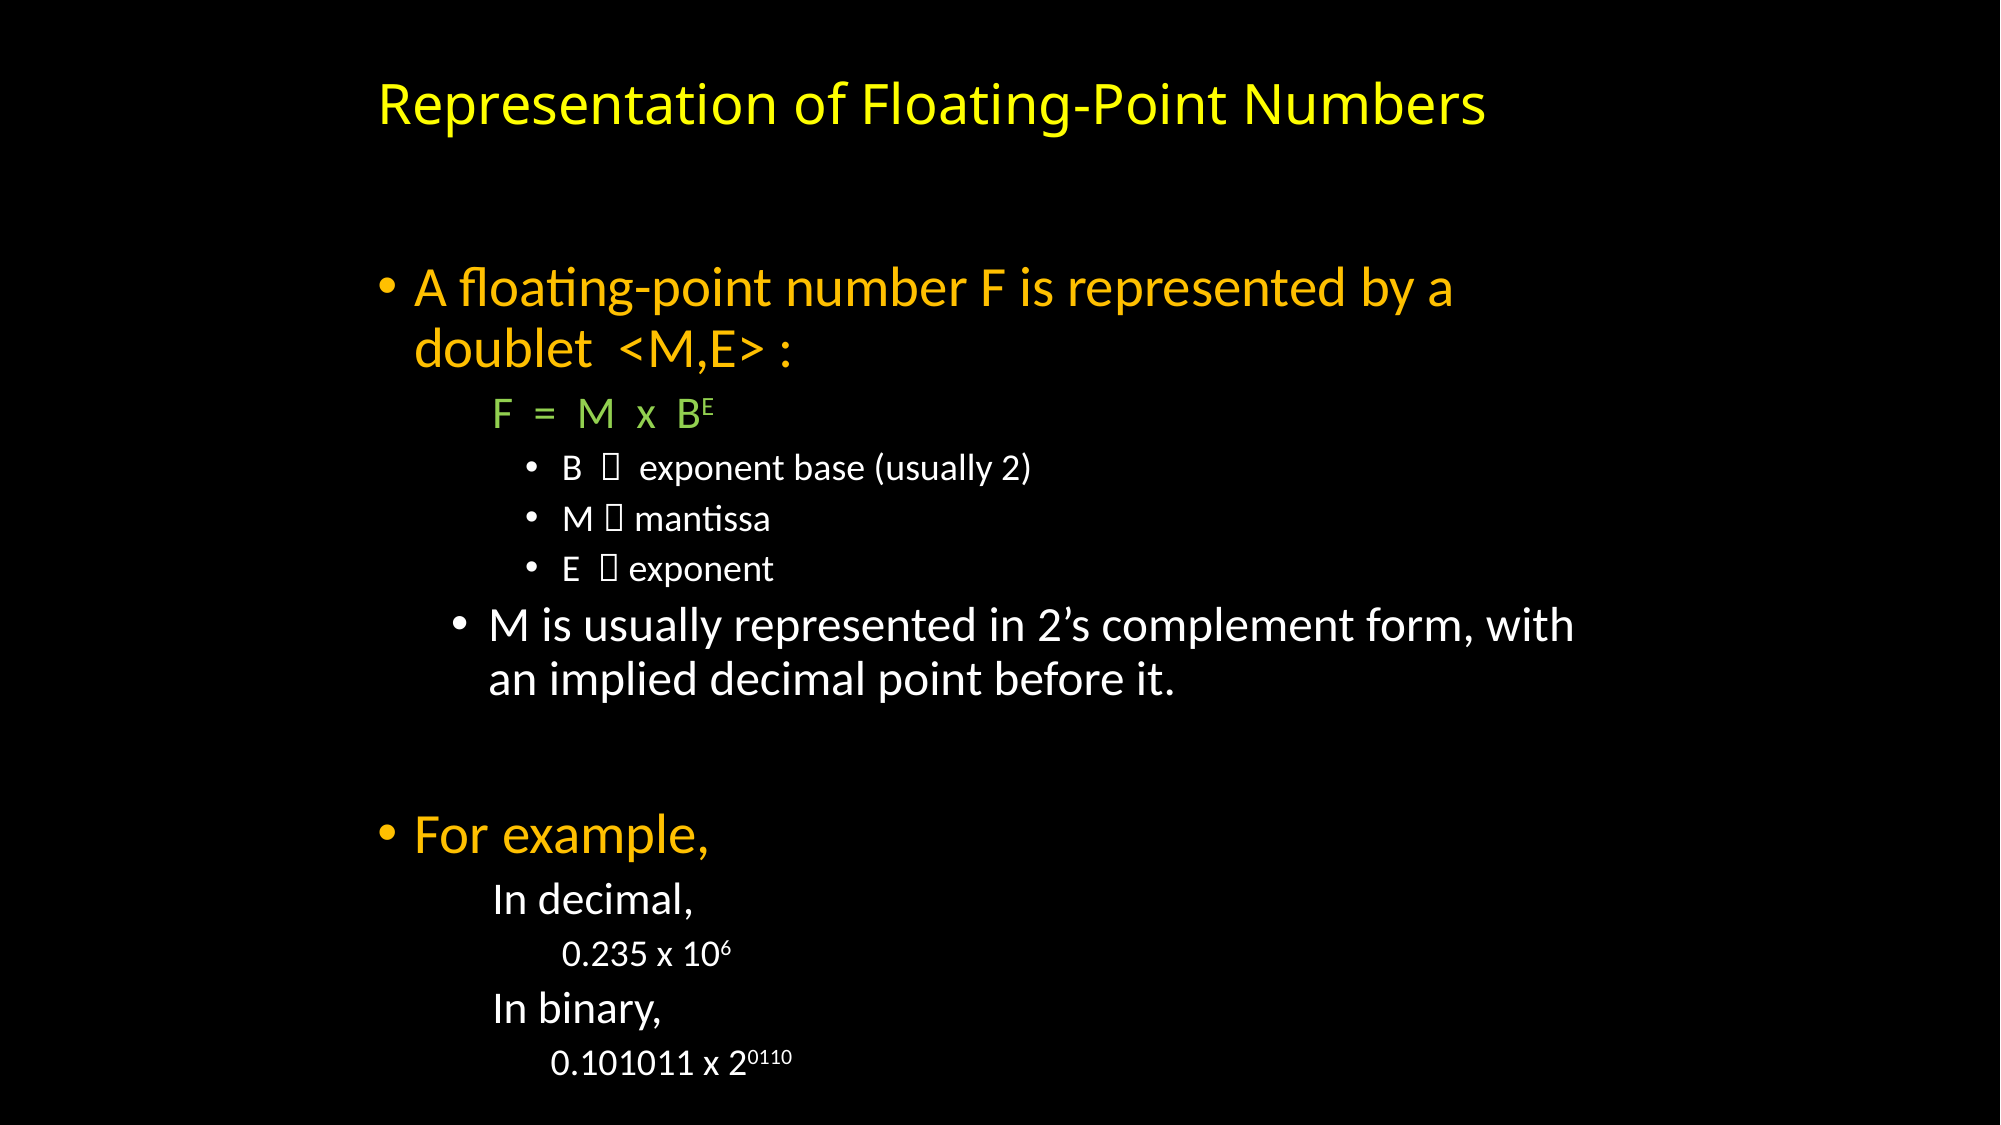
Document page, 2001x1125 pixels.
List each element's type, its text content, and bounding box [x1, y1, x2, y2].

title Representation of Floating-Point Numbers [362, 50, 1638, 163]
list A floating-point number F is represented by a doublet <M,E> : F = M x BE B  exponent base (usually 2) M  mantissa E  exponent M is usually represented in 2’s complement form, with an implied decimal point before it. For example, In decimal, 0.235 x 106 In binary, 0.101011 x 20110 [362, 249, 1638, 1100]
